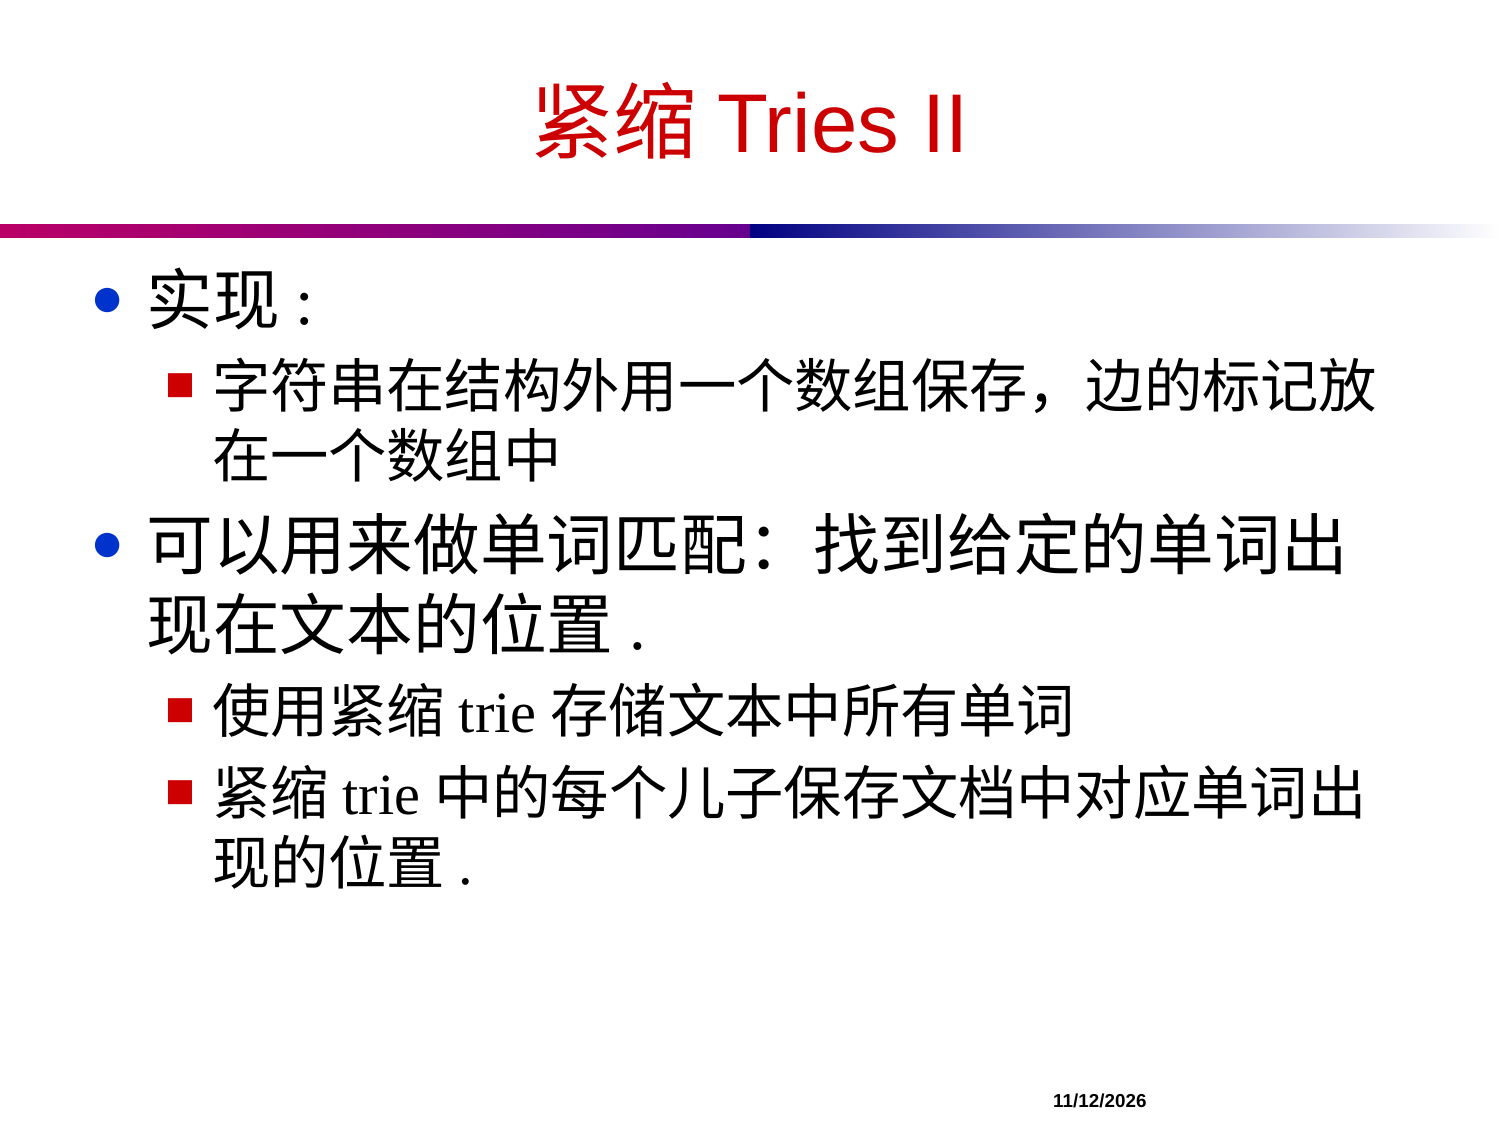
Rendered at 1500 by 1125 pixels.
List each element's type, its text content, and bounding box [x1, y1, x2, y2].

list 实现: 字符串在结构外用一个数组保存，边的标记放在一个数组中 可以用来做单词匹配：找到给定的单词出现在文本的位置. 使用紧缩trie存储文本中所有单词 紧缩trie中的每个儿子保存文档中对应单词出现的位置. [74, 249, 1426, 963]
footer [75, 1074, 1425, 1125]
title 紧缩Tries II [74, 37, 1426, 201]
